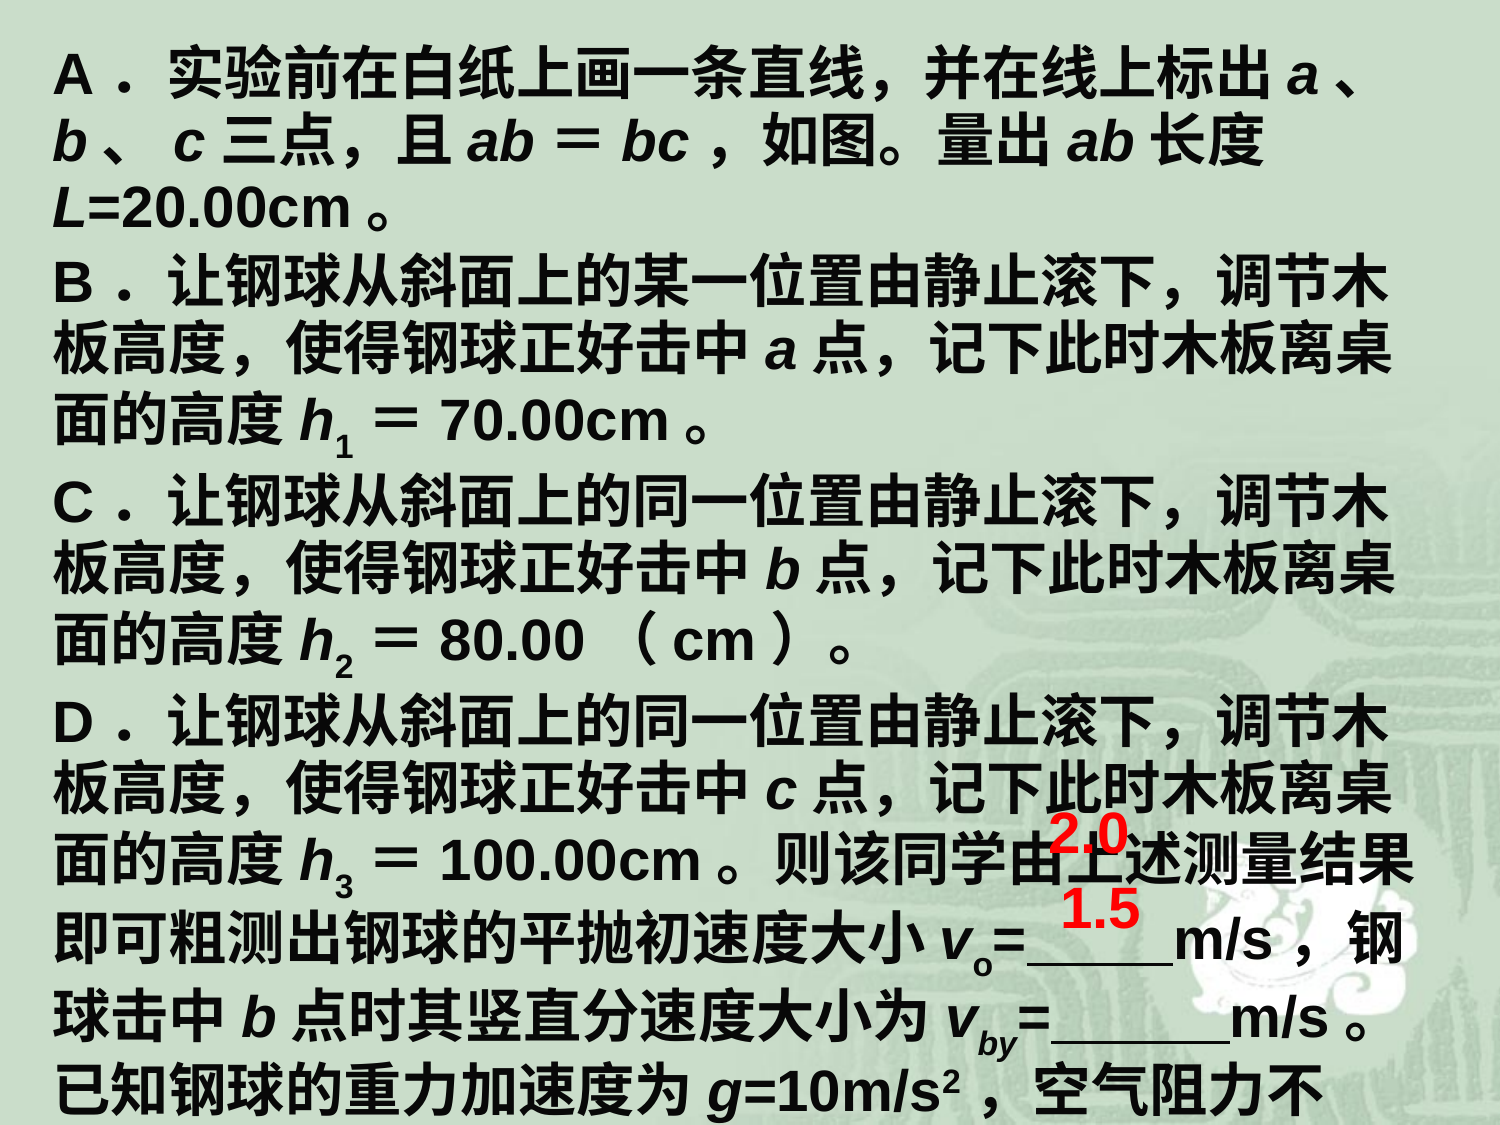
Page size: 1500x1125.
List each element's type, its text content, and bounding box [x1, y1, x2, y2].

text_box 2.0 [1033, 787, 1145, 873]
text_box 1.5 [1045, 862, 1157, 948]
picture [0, 0, 1500, 1125]
text_box A．实验前在白纸上画一条直线，并在线上标出a、b、c三点，且ab＝bc，如图。量出ab长度L=20.00cm。 B．让钢球从斜面上的某一位置由静止滚下，调节木板高度，使得钢球正好击中a点，记下此时木板离桌面的高度h1＝70.00cm。 C．让钢球从斜面上的同一位置由静止滚下，调节木板高度，使得钢球正好击中b点，记下此时木板离桌面的高度h2＝80.00（cm）。 D．让钢球从斜面上的同一位置由静止滚下，调节木板高度，使得钢球正好击中c点，记下此时木板离桌面的高度h3＝100.00cm。则该同学由上述测量结果即可粗测出钢球的平抛初速度大小vo= m/s，钢球击中b点时其竖直分速度大小为vby= m/s。已知钢球的重力加速度为g=10m/s2，空气阻力不计。 [37, 34, 1438, 1125]
